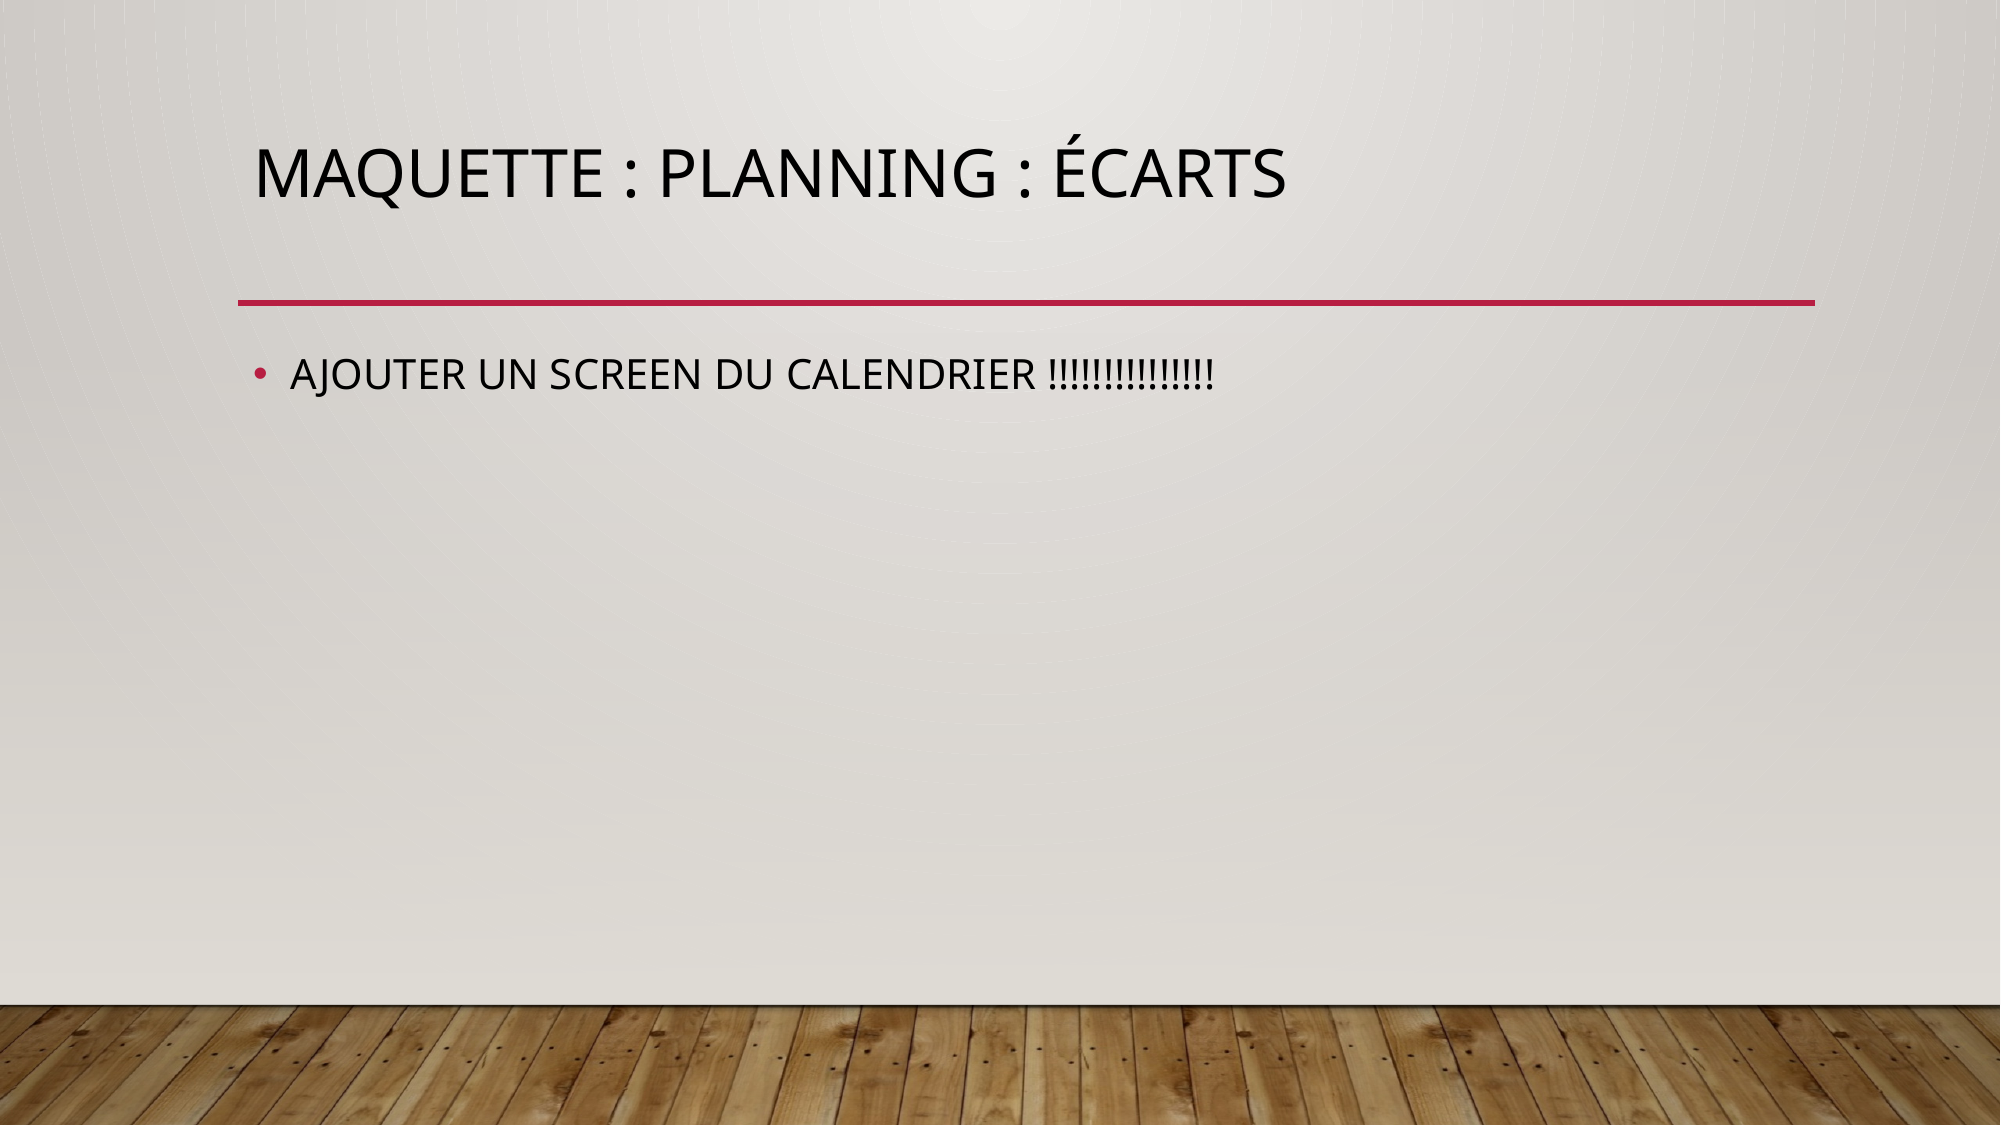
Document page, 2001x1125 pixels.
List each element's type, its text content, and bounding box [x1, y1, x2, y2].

title Maquette : Planning : écarts [238, 131, 1814, 305]
list AJOUTER UN SCREEN DU CALENDRIER !!!!!!!!!!!!!!! [238, 330, 1814, 897]
picture [0, 1005, 2000, 1125]
